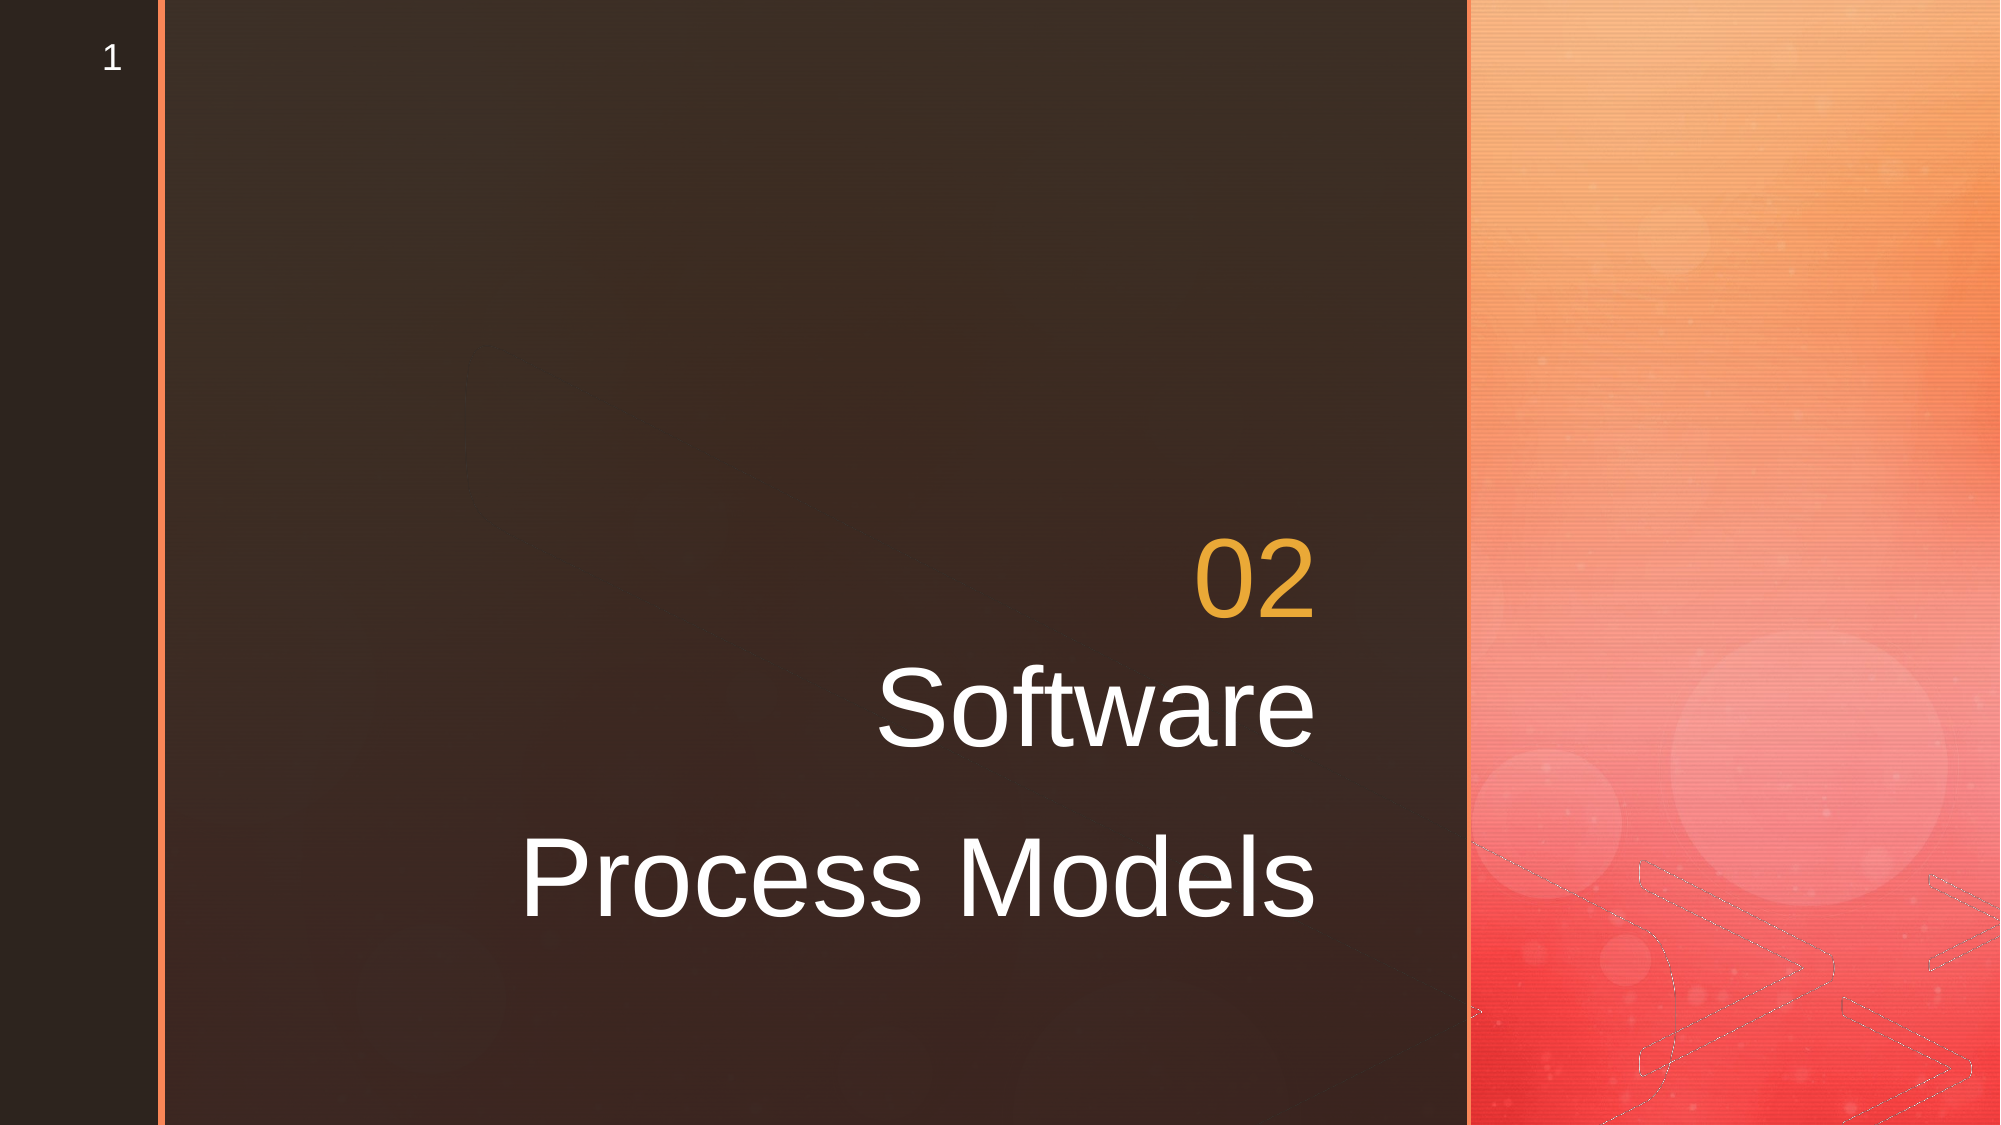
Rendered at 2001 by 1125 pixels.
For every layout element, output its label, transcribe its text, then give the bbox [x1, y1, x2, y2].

text_box Process [516, 816, 944, 933]
text_box 1 [99, 35, 131, 78]
text_box Models [953, 816, 1338, 933]
text_box [165, 0, 1467, 1125]
text_box 02 Software [777, 513, 1321, 810]
text_box [0, 0, 159, 1125]
text_box [1470, 0, 2000, 1125]
